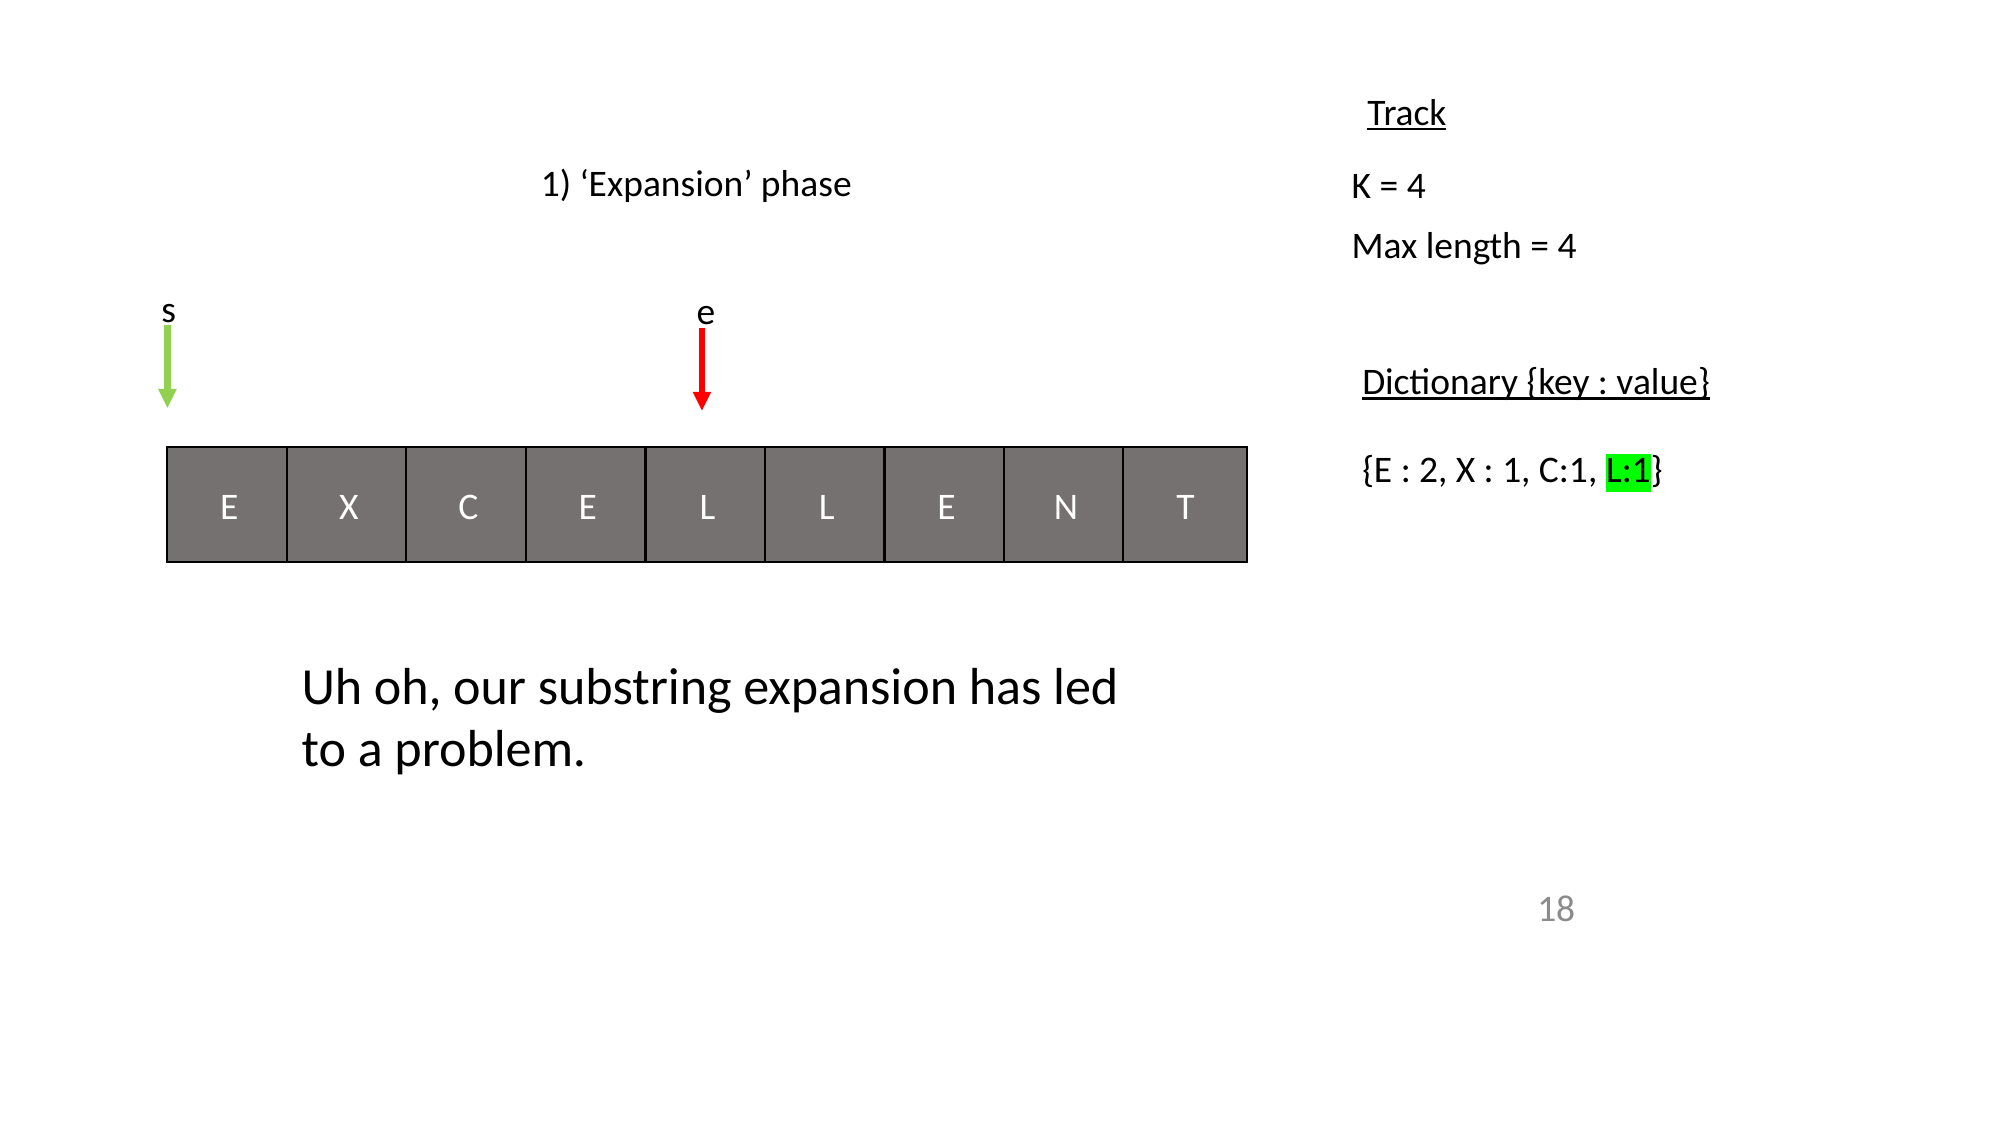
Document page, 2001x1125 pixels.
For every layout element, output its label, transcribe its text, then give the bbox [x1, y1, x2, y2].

text_box Max length = 4 [1336, 214, 1821, 274]
text_box E [166, 446, 286, 563]
slide_number 18 [1140, 876, 1591, 937]
text_box C [405, 446, 525, 563]
text_box T [1122, 446, 1248, 563]
text_box E [883, 446, 1003, 563]
text_box Track [1352, 80, 1710, 140]
text_box e [681, 280, 713, 340]
text_box E [525, 446, 644, 563]
text_box s [146, 277, 178, 338]
text_box L [644, 446, 764, 563]
text_box Uh oh, our substring expansion has led to a problem. [286, 644, 1189, 785]
text_box X [286, 446, 405, 563]
text_box L [764, 446, 883, 563]
text_box Dictionary {key : value} [1347, 349, 1798, 410]
text_box N [1003, 446, 1122, 563]
text_box {E : 2, X : 1, C:1, L:1} [1347, 437, 1713, 498]
text_box K = 4 [1336, 153, 1598, 214]
text_box 1) ‘Expansion’ phase [526, 151, 1099, 212]
